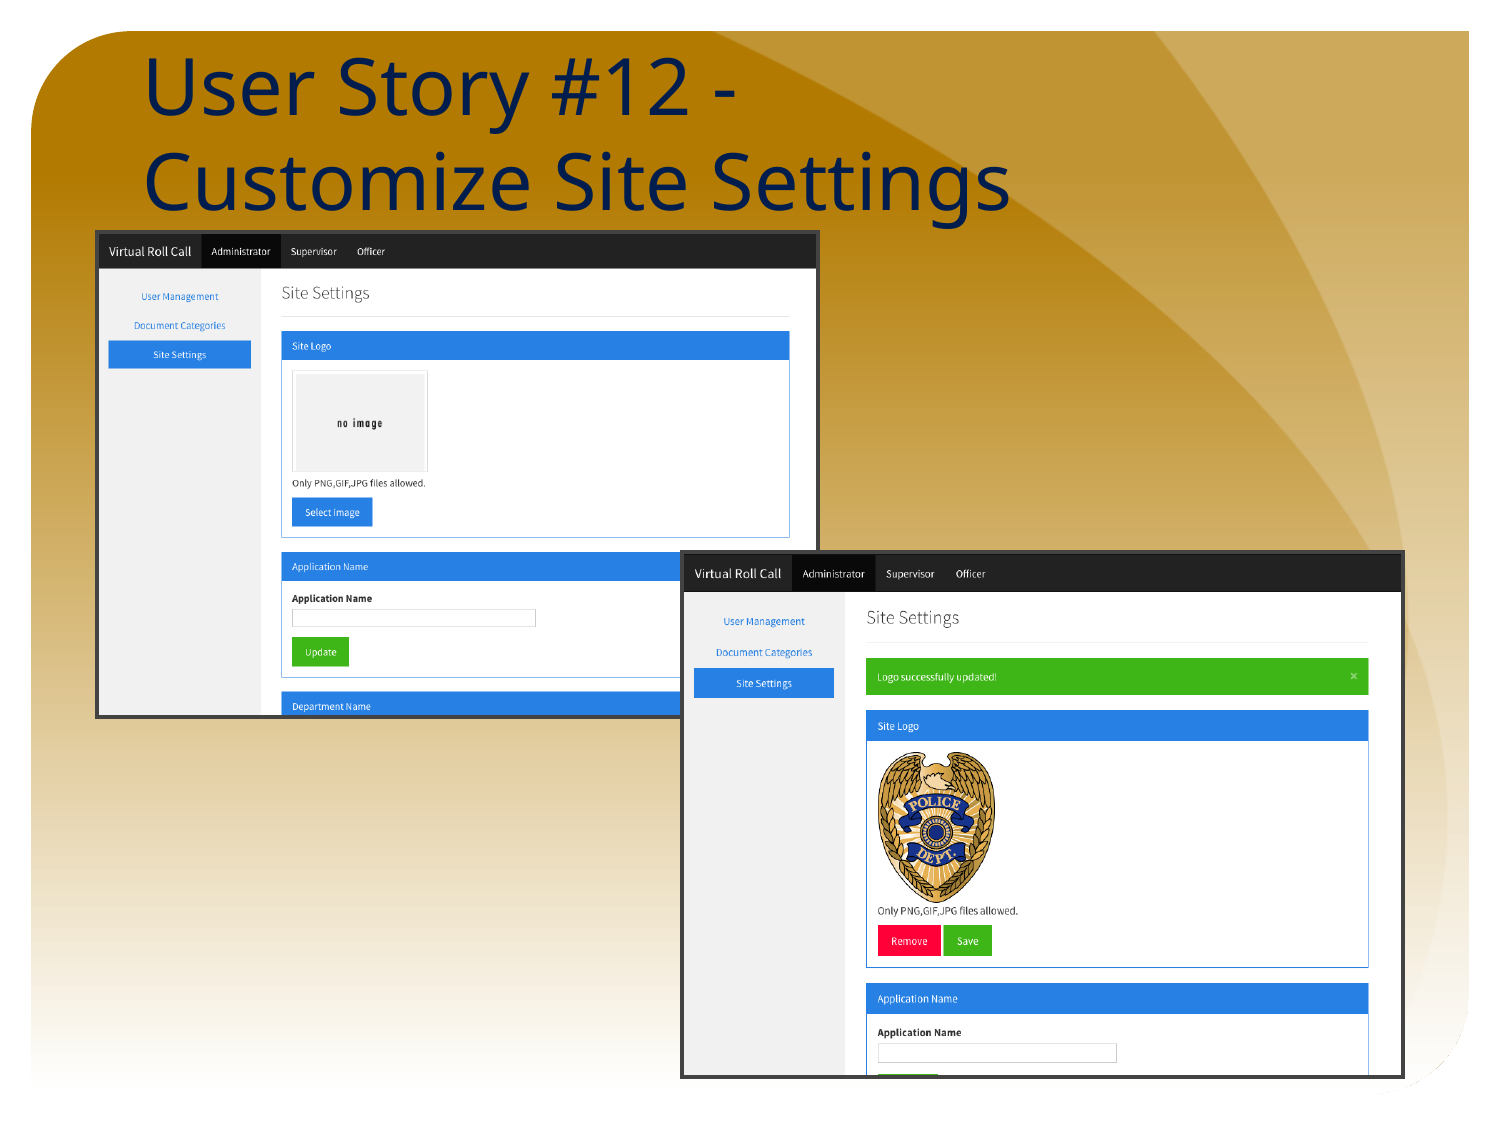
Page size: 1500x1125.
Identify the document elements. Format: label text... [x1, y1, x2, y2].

picture [24, 30, 1473, 1094]
title User Story #12 - Customize Site Settings [127, 62, 1372, 234]
